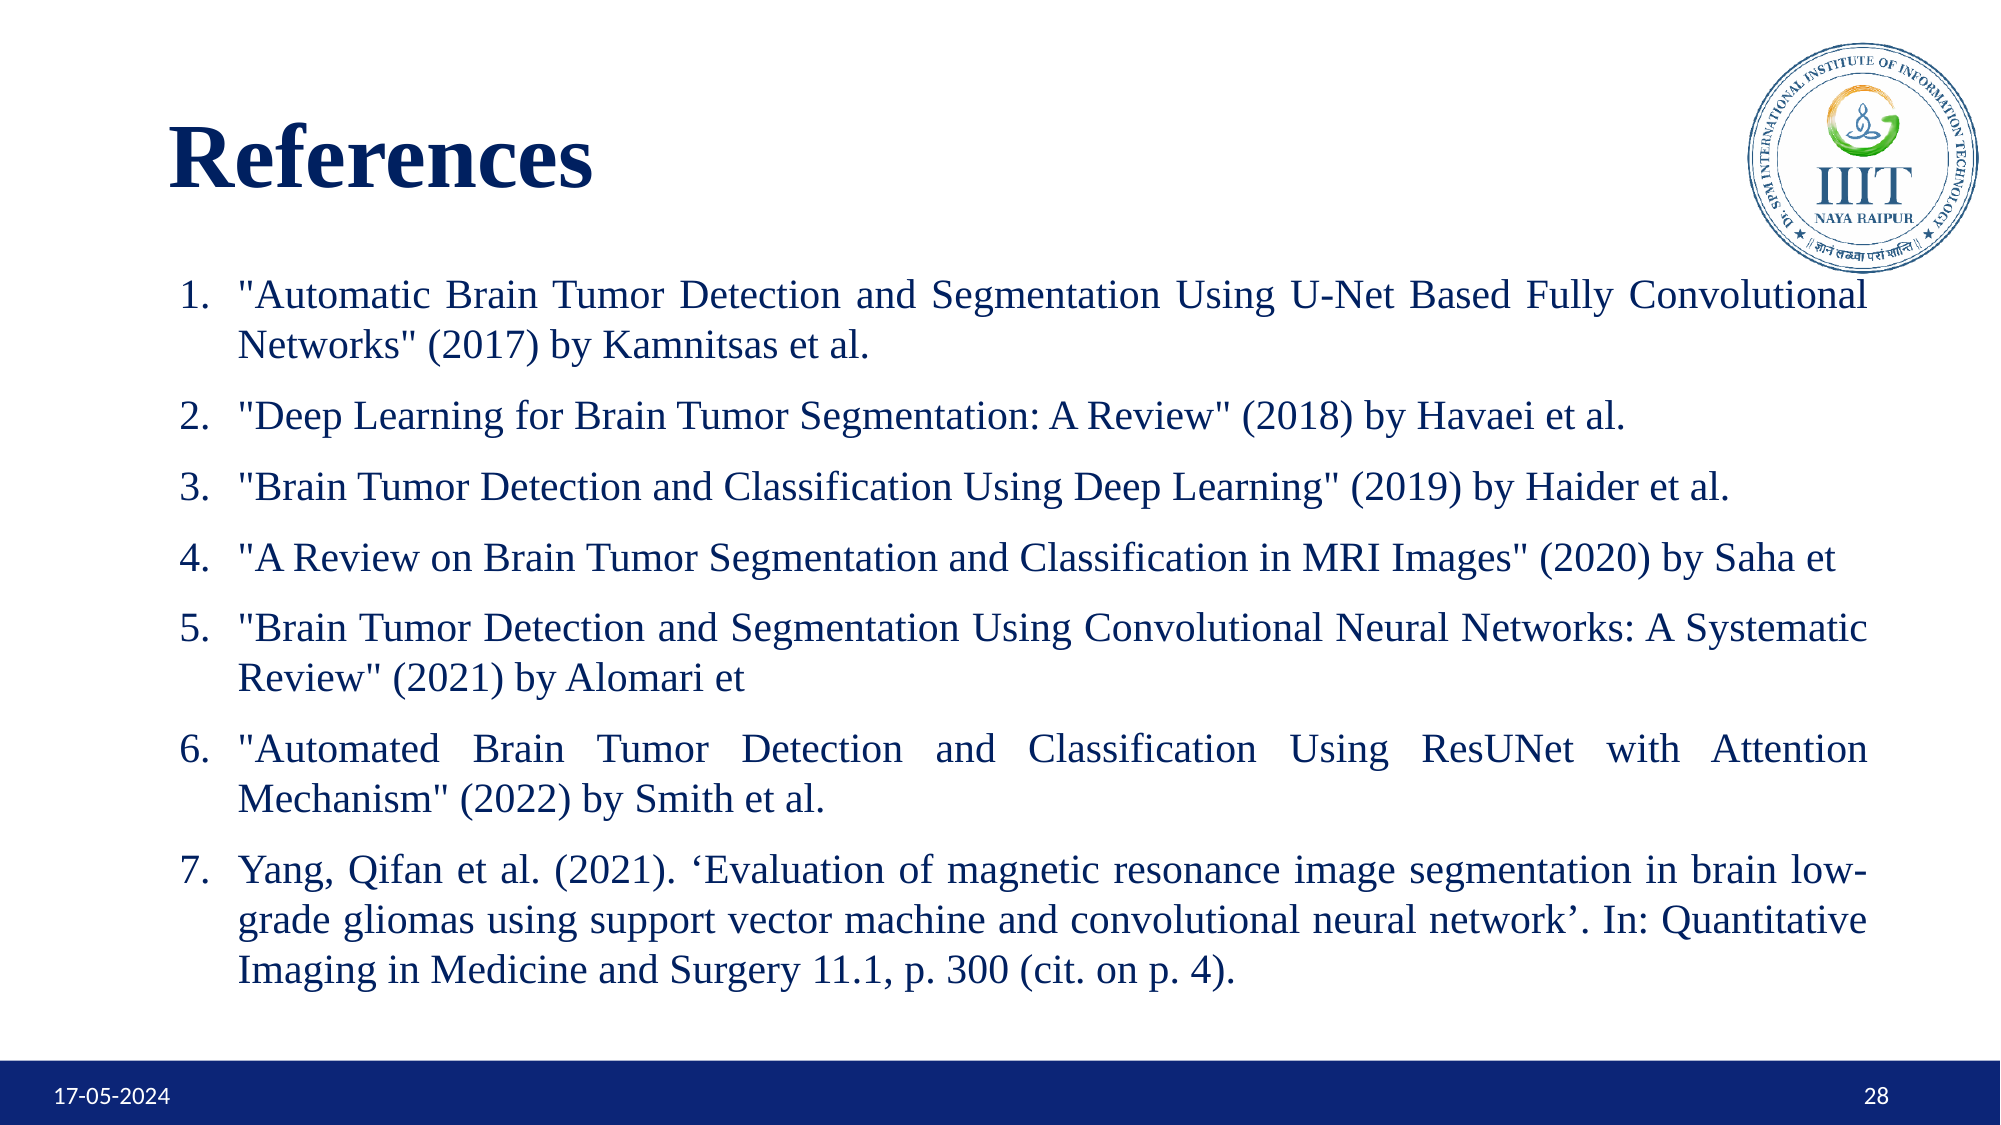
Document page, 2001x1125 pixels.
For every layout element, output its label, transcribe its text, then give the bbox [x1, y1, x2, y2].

picture [1742, 37, 1983, 278]
slide_number ‹#› [1579, 1065, 1905, 1125]
title References [153, 87, 1879, 228]
text_box 17-05-2024 [38, 1064, 531, 1125]
list "Automatic Brain Tumor Detection and Segmentation Using U-Net Based Fully Convolutional Networks" (2017) by Kamnitsas et al. "Deep Learning for Brain Tumor Segmentation: A Review" (2018) by Havaei et al. "Brain Tumor Detection and Classification Using Deep Learning" (2019) by Haider et al. "A Review on Brain Tumor Segmentation and Classification in MRI Images" (2020) by Saha et "Brain Tumor Detection and Segmentation Using Convolutional Neural Networks: A Systematic Review" (2021) by Alomari et "Automated Brain Tumor Detection and Classification Using ResUNet with Attention Mechanism" (2022) by Smith et al. Yang, Qifan et al. (2021). ‘Evaluation of magnetic resonance image segmentation in brain low-grade gliomas using support vector machine and convolutional neural network’. In: Quantitative Imaging in Medicine and Surgery 11.1, p. 300 (cit. on p. 4). [147, 259, 1885, 1082]
